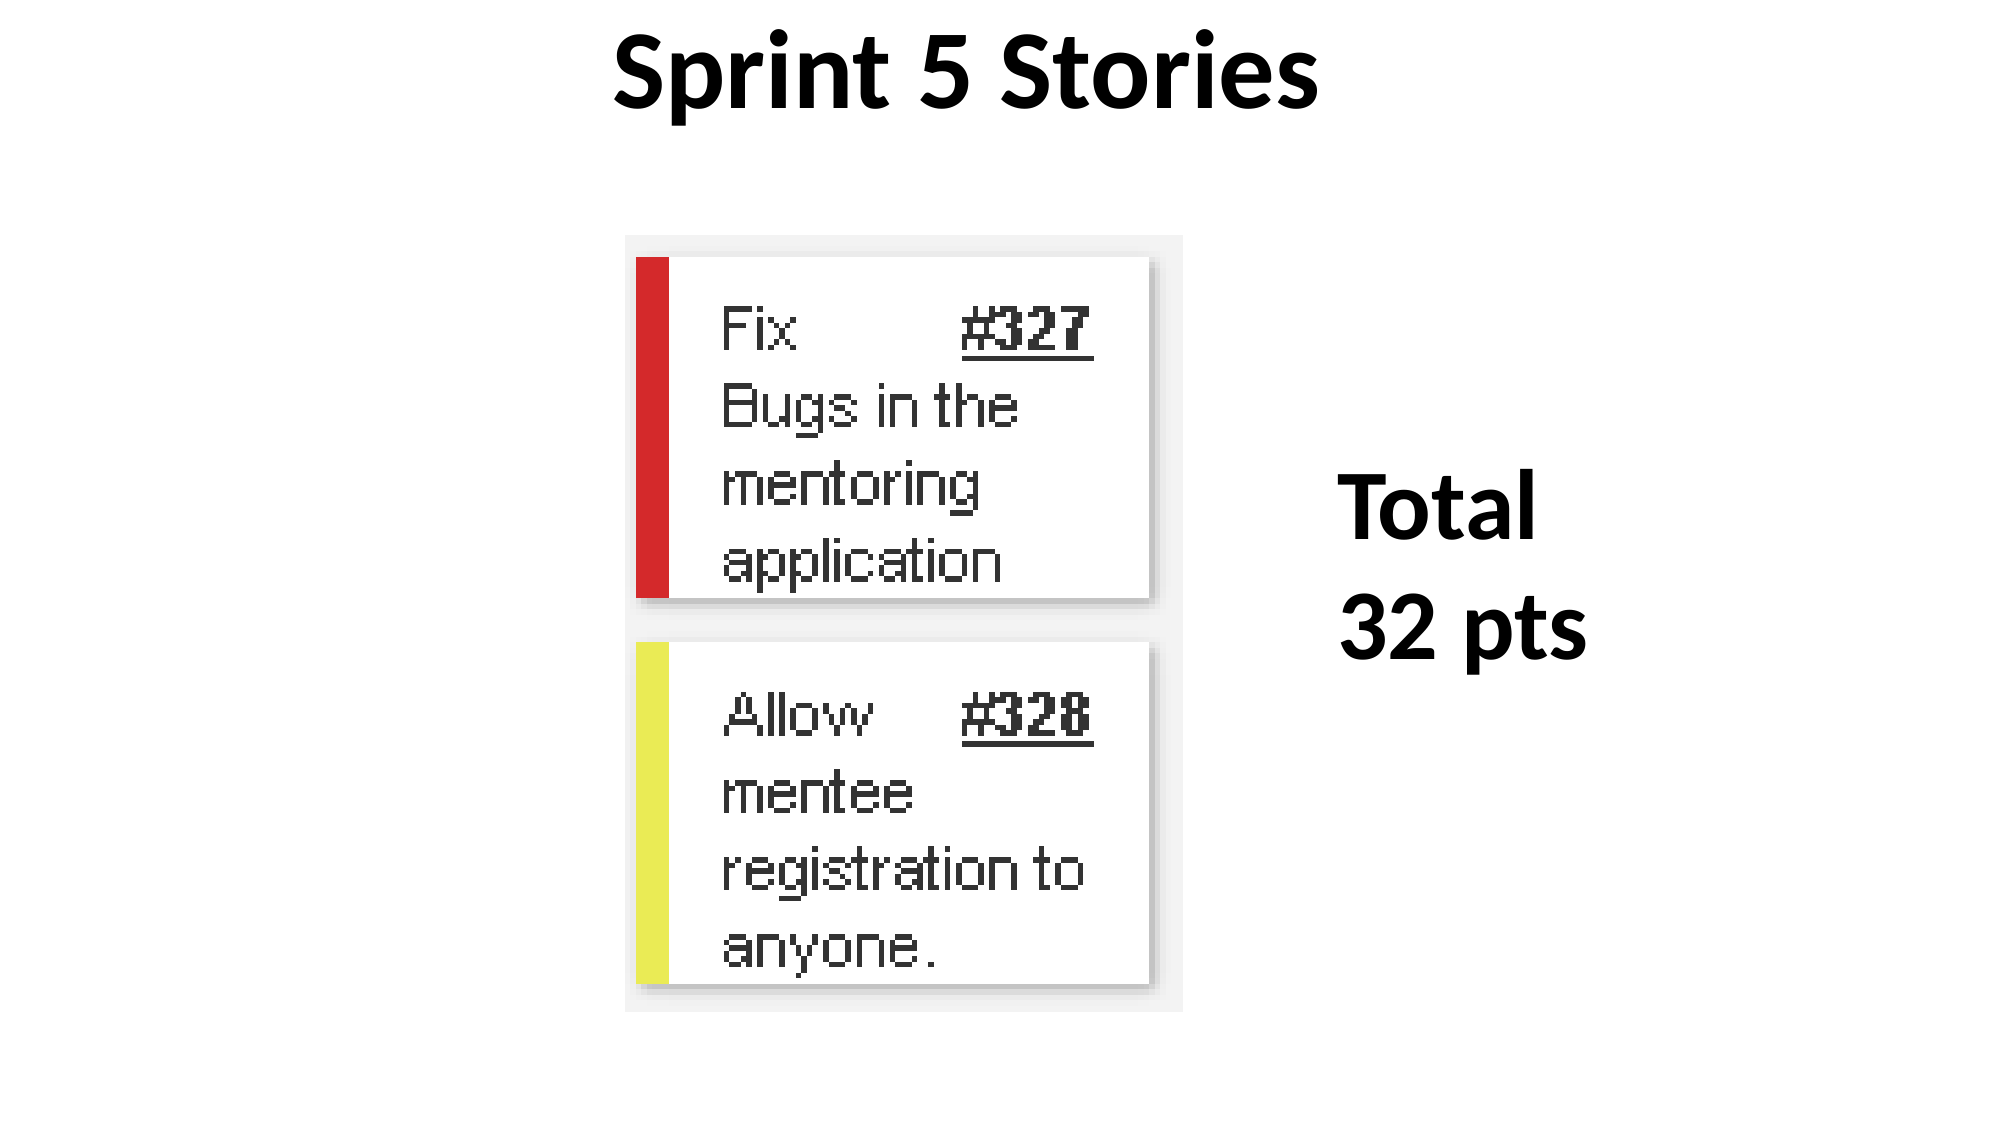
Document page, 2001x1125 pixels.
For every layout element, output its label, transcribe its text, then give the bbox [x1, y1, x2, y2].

picture [625, 235, 1183, 1013]
text_box Sprint 5 Stories [597, 0, 1368, 139]
text_box Total 32 pts [1322, 431, 1615, 687]
